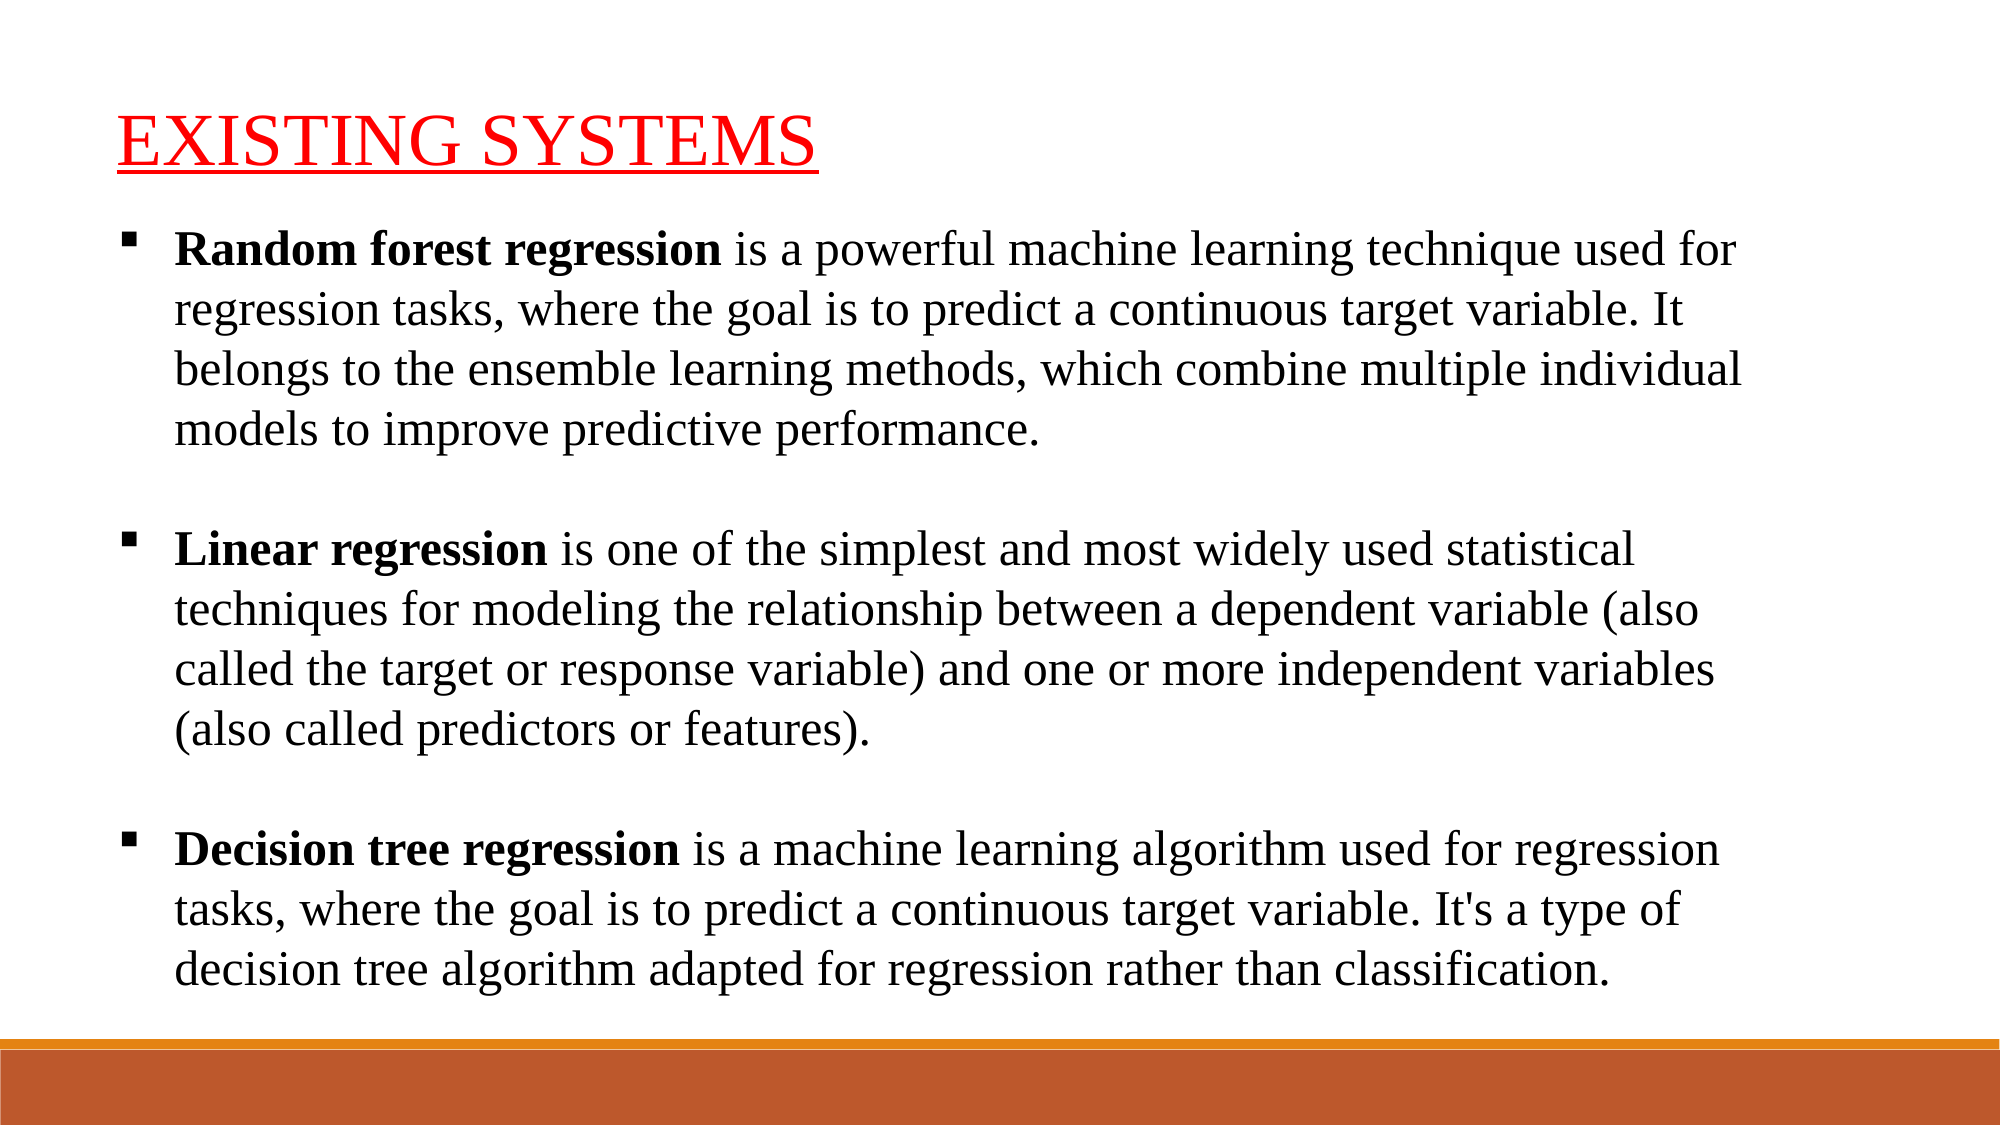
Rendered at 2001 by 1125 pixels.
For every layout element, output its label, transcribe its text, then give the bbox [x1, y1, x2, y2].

text_box Random forest regression is a powerful machine learning technique used for regression tasks, where the goal is to predict a continuous target variable. It belongs to the ensemble learning methods, which combine multiple individual models to improve predictive performance. Linear regression is one of the simplest and most widely used statistical techniques for modeling the relationship between a dependent variable (also called the target or response variable) and one or more independent variables (also called predictors or features). Decision tree regression is a machine learning algorithm used for regression tasks, where the goal is to predict a continuous target variable. It's a type of decision tree algorithm adapted for regression rather than classification. [103, 207, 1841, 1003]
text_box EXISTING SYSTEMS [101, 83, 864, 234]
